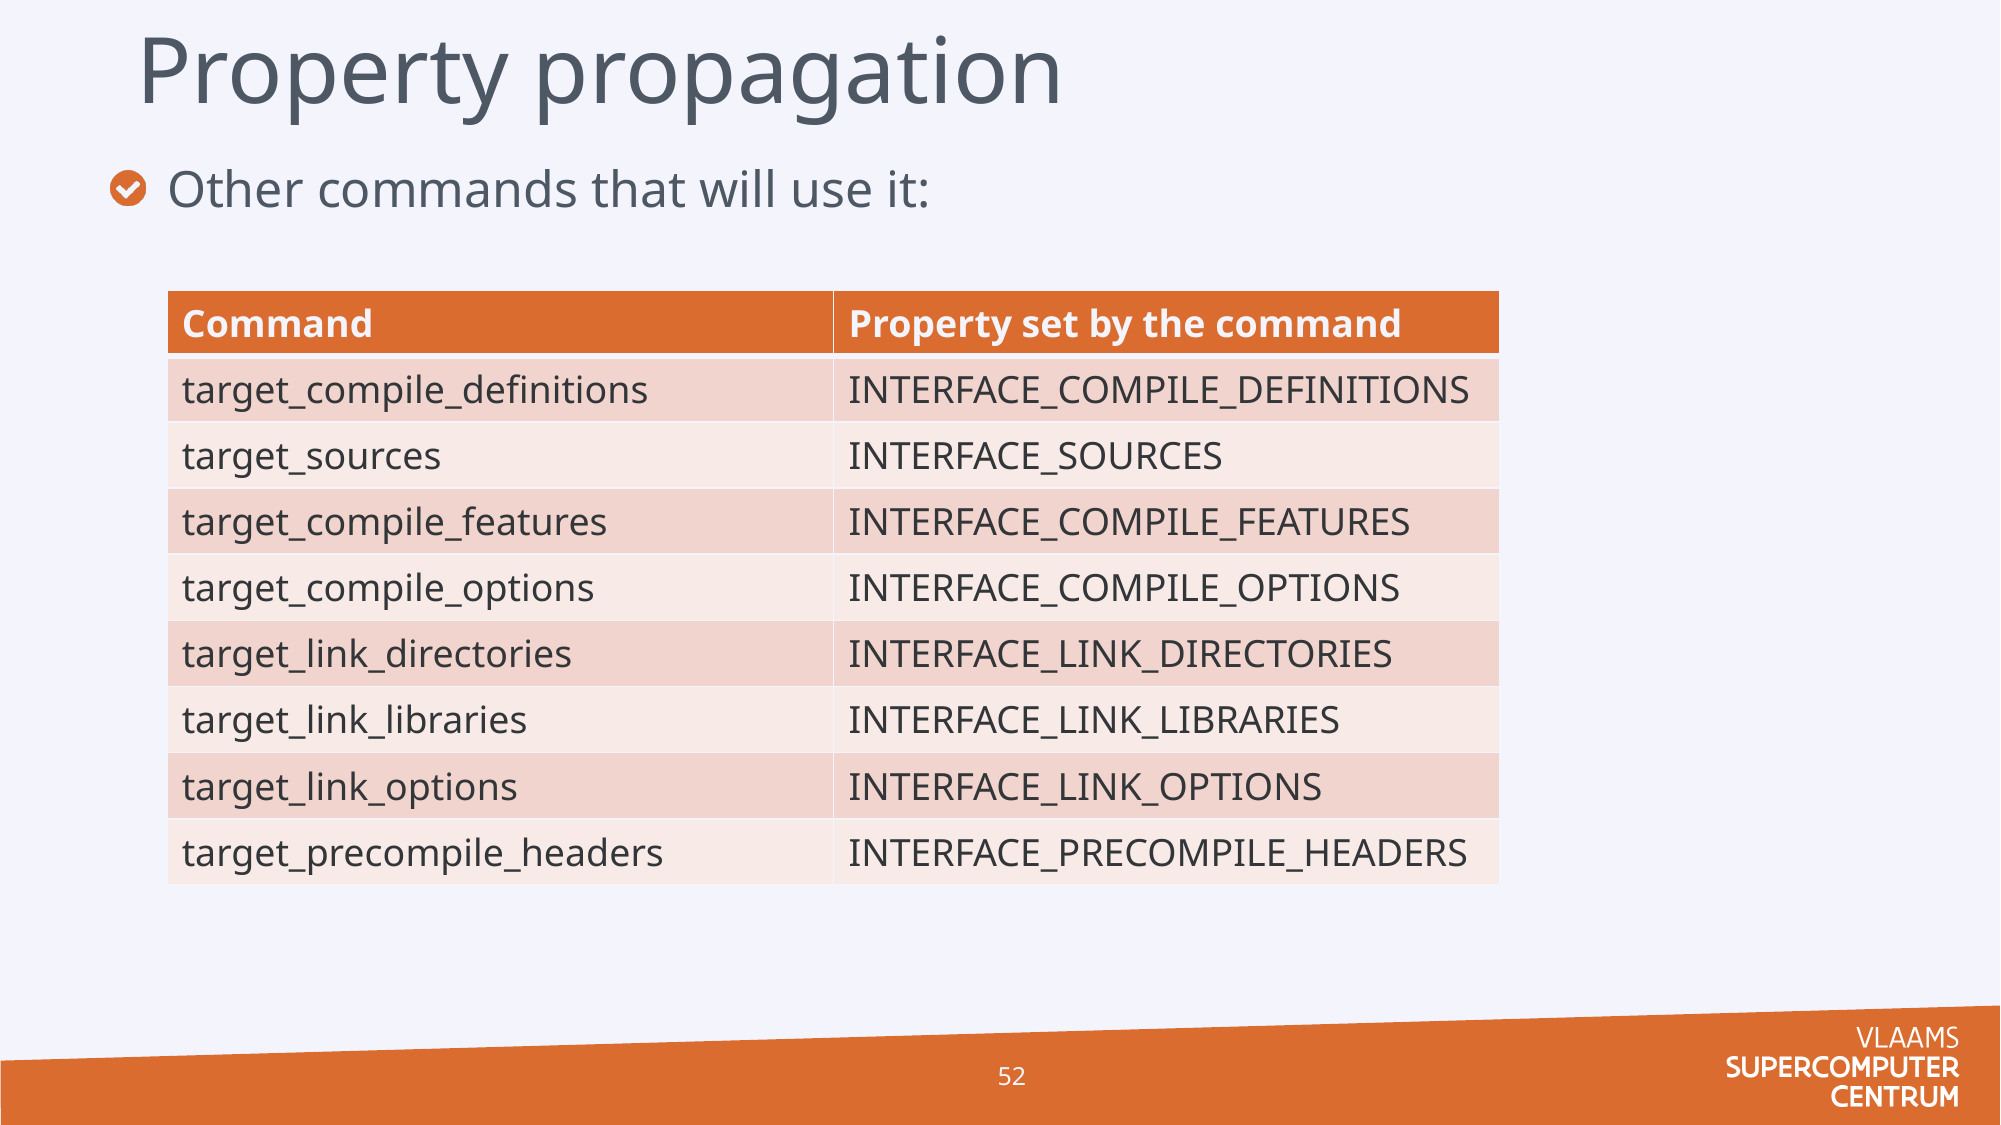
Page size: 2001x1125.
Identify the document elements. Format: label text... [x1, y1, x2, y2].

table_header Command [168, 291, 833, 353]
table_header Property set by the command [834, 291, 1499, 353]
table_cell target_link_libraries [168, 687, 833, 752]
table_cell target_compile_features [168, 489, 833, 553]
list Other commands that will use it: [45, 164, 1934, 1041]
table_cell target_link_options [168, 753, 833, 818]
picture [1725, 1021, 1960, 1117]
table_cell target_sources [168, 423, 833, 487]
table_cell INTERFACE_LINK_DIRECTORIES [834, 621, 1499, 686]
table_cell INTERFACE_LINK_LIBRARIES [834, 687, 1499, 752]
table_cell target_compile_definitions [168, 359, 833, 421]
table_cell target_link_directories [168, 621, 833, 686]
picture [110, 170, 146, 206]
table_cell INTERFACE_SOURCES [834, 423, 1499, 487]
slide_number 52 [958, 1047, 1042, 1108]
table_cell INTERFACE_LINK_OPTIONS [834, 753, 1499, 818]
table_cell INTERFACE_PRECOMPILE_HEADERS [834, 820, 1499, 884]
table_cell INTERFACE_COMPILE_DEFINITIONS [834, 359, 1499, 421]
table_cell target_compile_options [168, 555, 833, 620]
table_cell target_precompile_headers [168, 820, 833, 884]
table_cell INTERFACE_COMPILE_OPTIONS [834, 555, 1499, 620]
title Property propagation [121, 0, 1847, 148]
table_cell INTERFACE_COMPILE_FEATURES [834, 489, 1499, 553]
